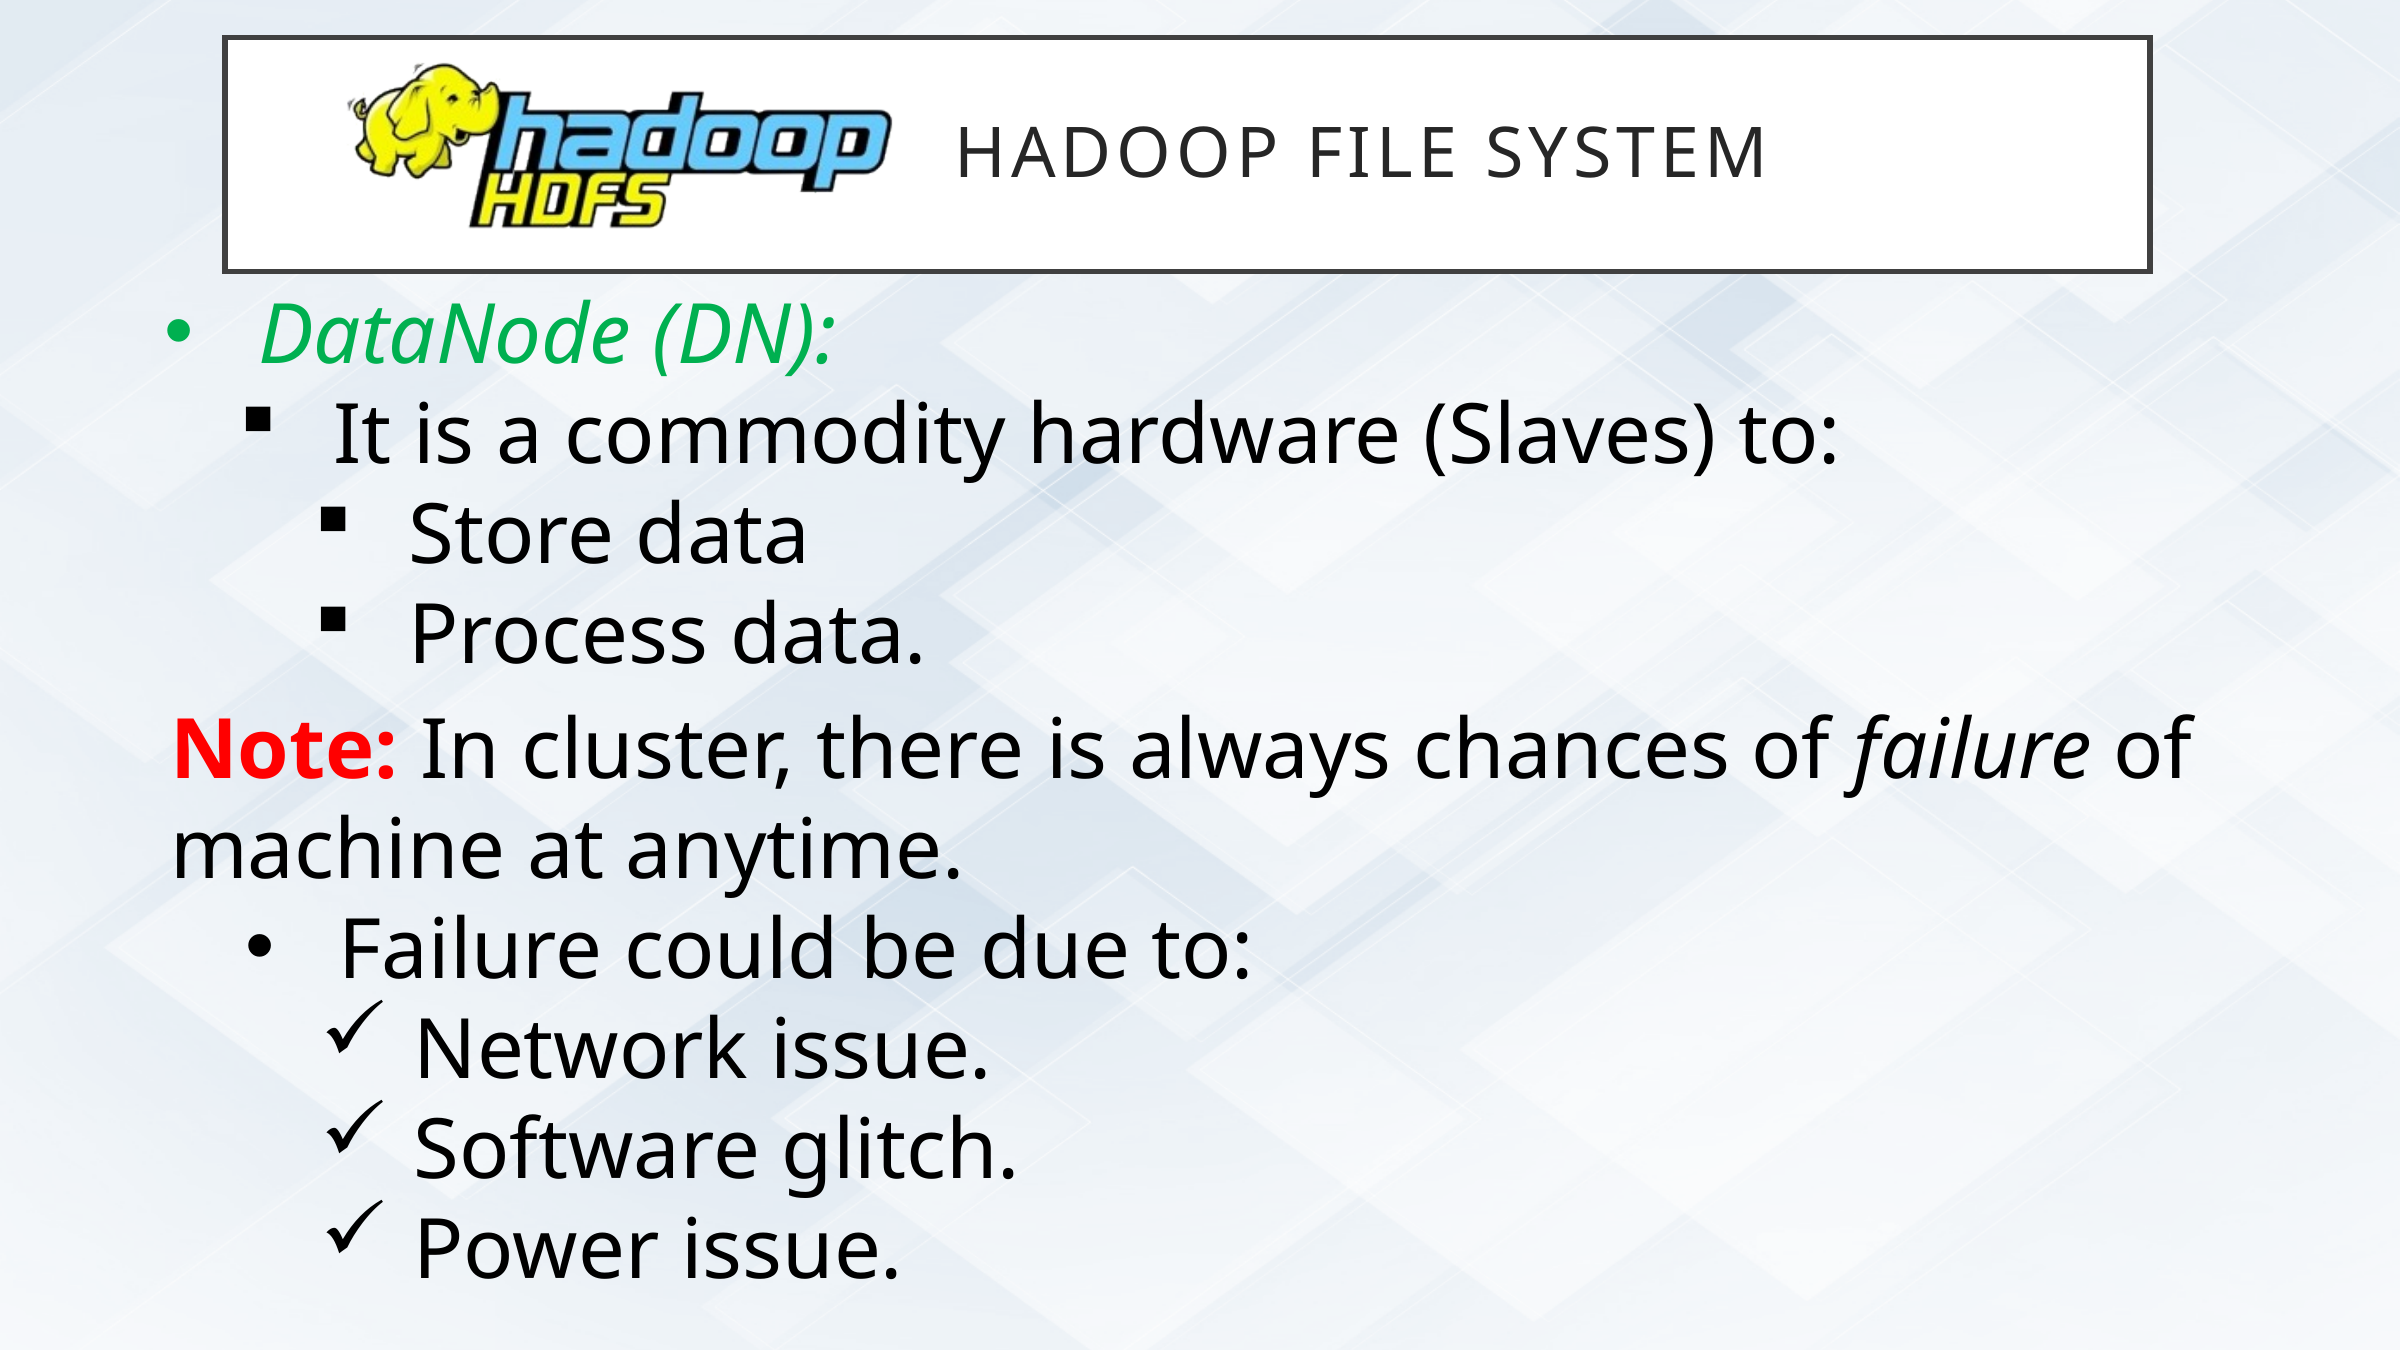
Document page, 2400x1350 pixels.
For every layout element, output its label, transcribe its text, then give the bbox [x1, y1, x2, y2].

text_box Note: In cluster, there is always chances of failure of machine at anytime. Failure could be due to: Network issue. Software glitch. Power issue. [155, 687, 2268, 1303]
title Hadoop File system [222, 35, 2153, 274]
picture [344, 37, 896, 272]
text_box DataNode (DN): It is a commodity hardware (Slaves) to: Store data Process data. [150, 272, 2075, 688]
